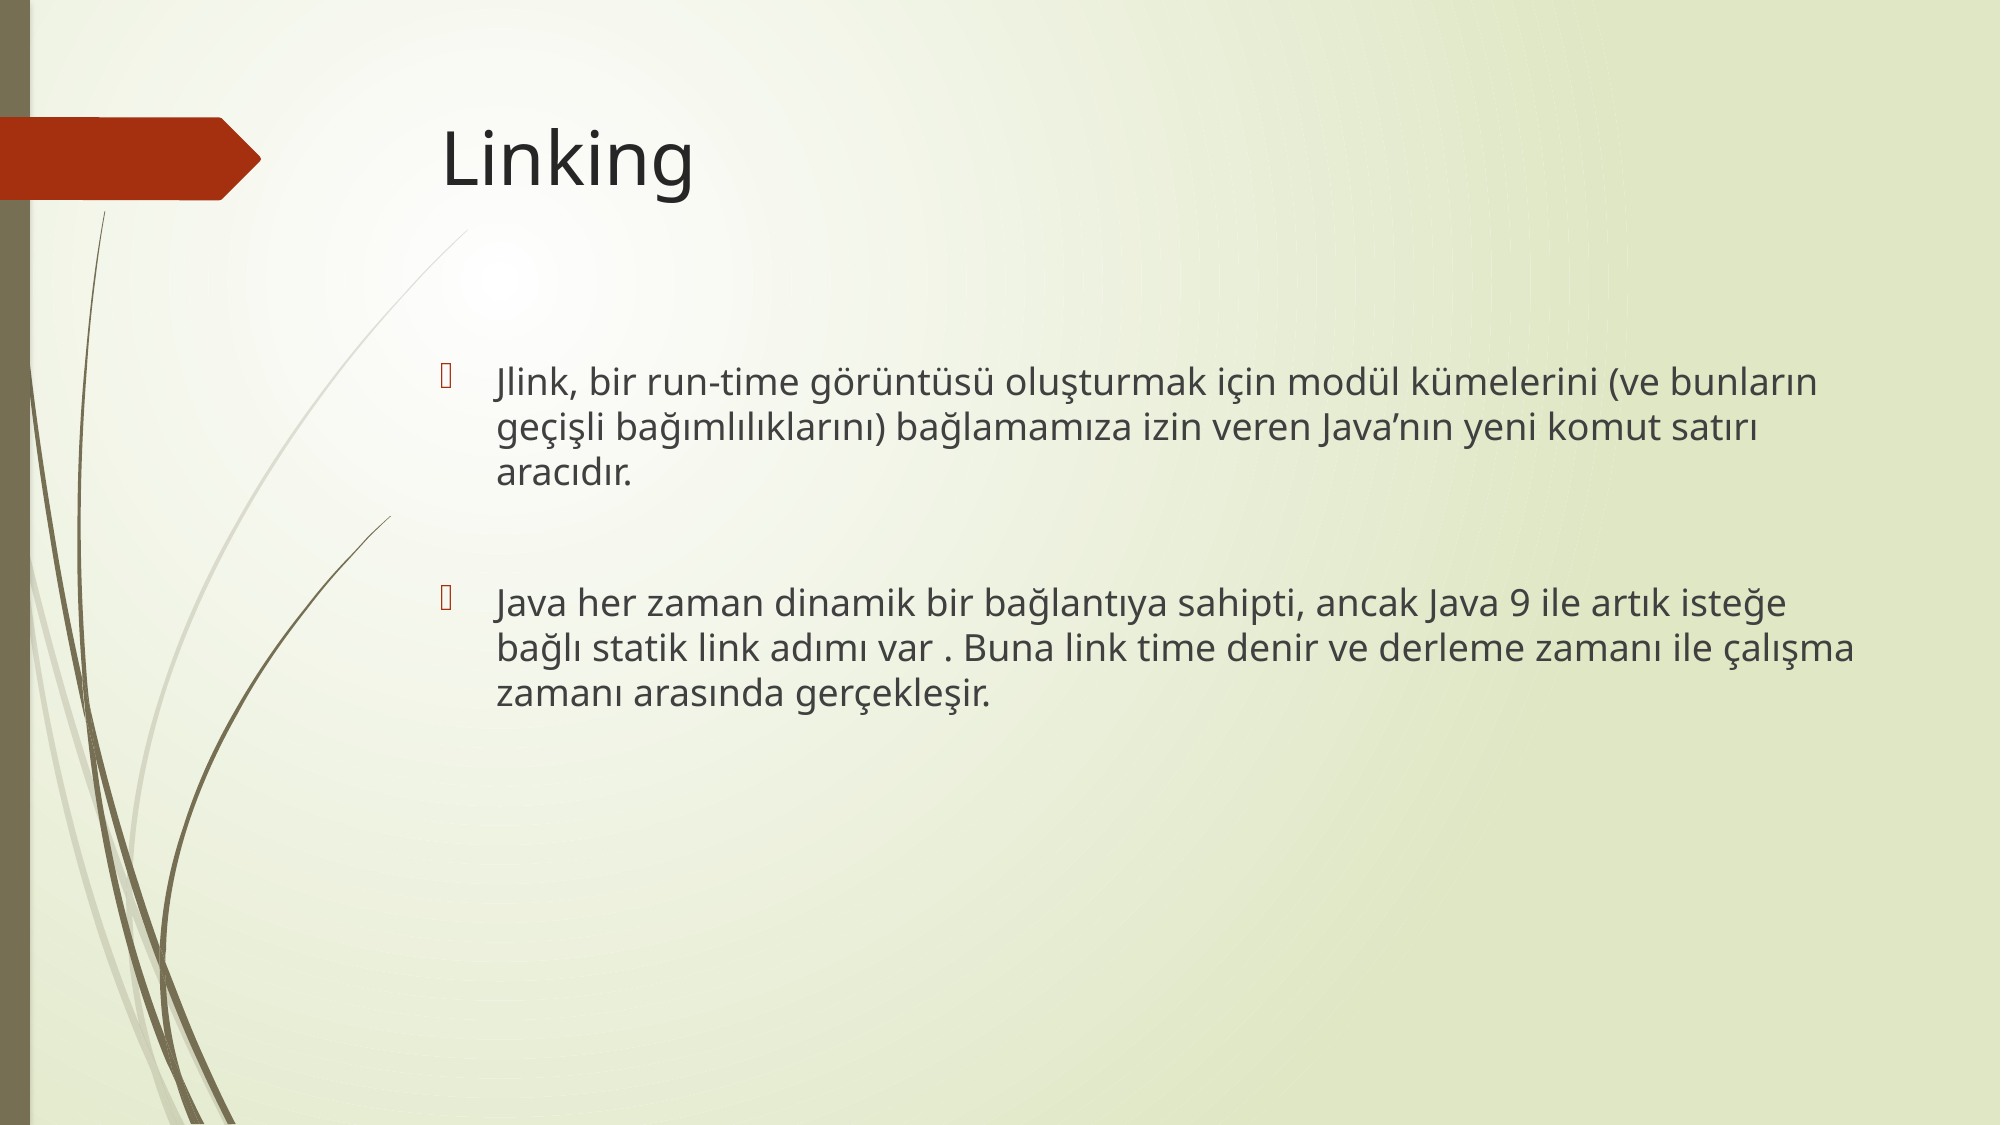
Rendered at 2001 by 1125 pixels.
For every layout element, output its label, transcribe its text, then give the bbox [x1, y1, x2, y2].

list Jlink, bir run-time görüntüsü oluşturmak için modül kümelerini (ve bunların geçişli bağımlılıklarını) bağlamamıza izin veren Java’nın yeni komut satırı aracıdır. Java her zaman dinamik bir bağlantıya sahipti, ancak Java 9 ile artık isteğe bağlı statik link adımı var . Buna link time denir ve derleme zamanı ile çalışma zamanı arasında gerçekleşir. [424, 350, 1888, 970]
title Linking [425, 102, 1888, 313]
